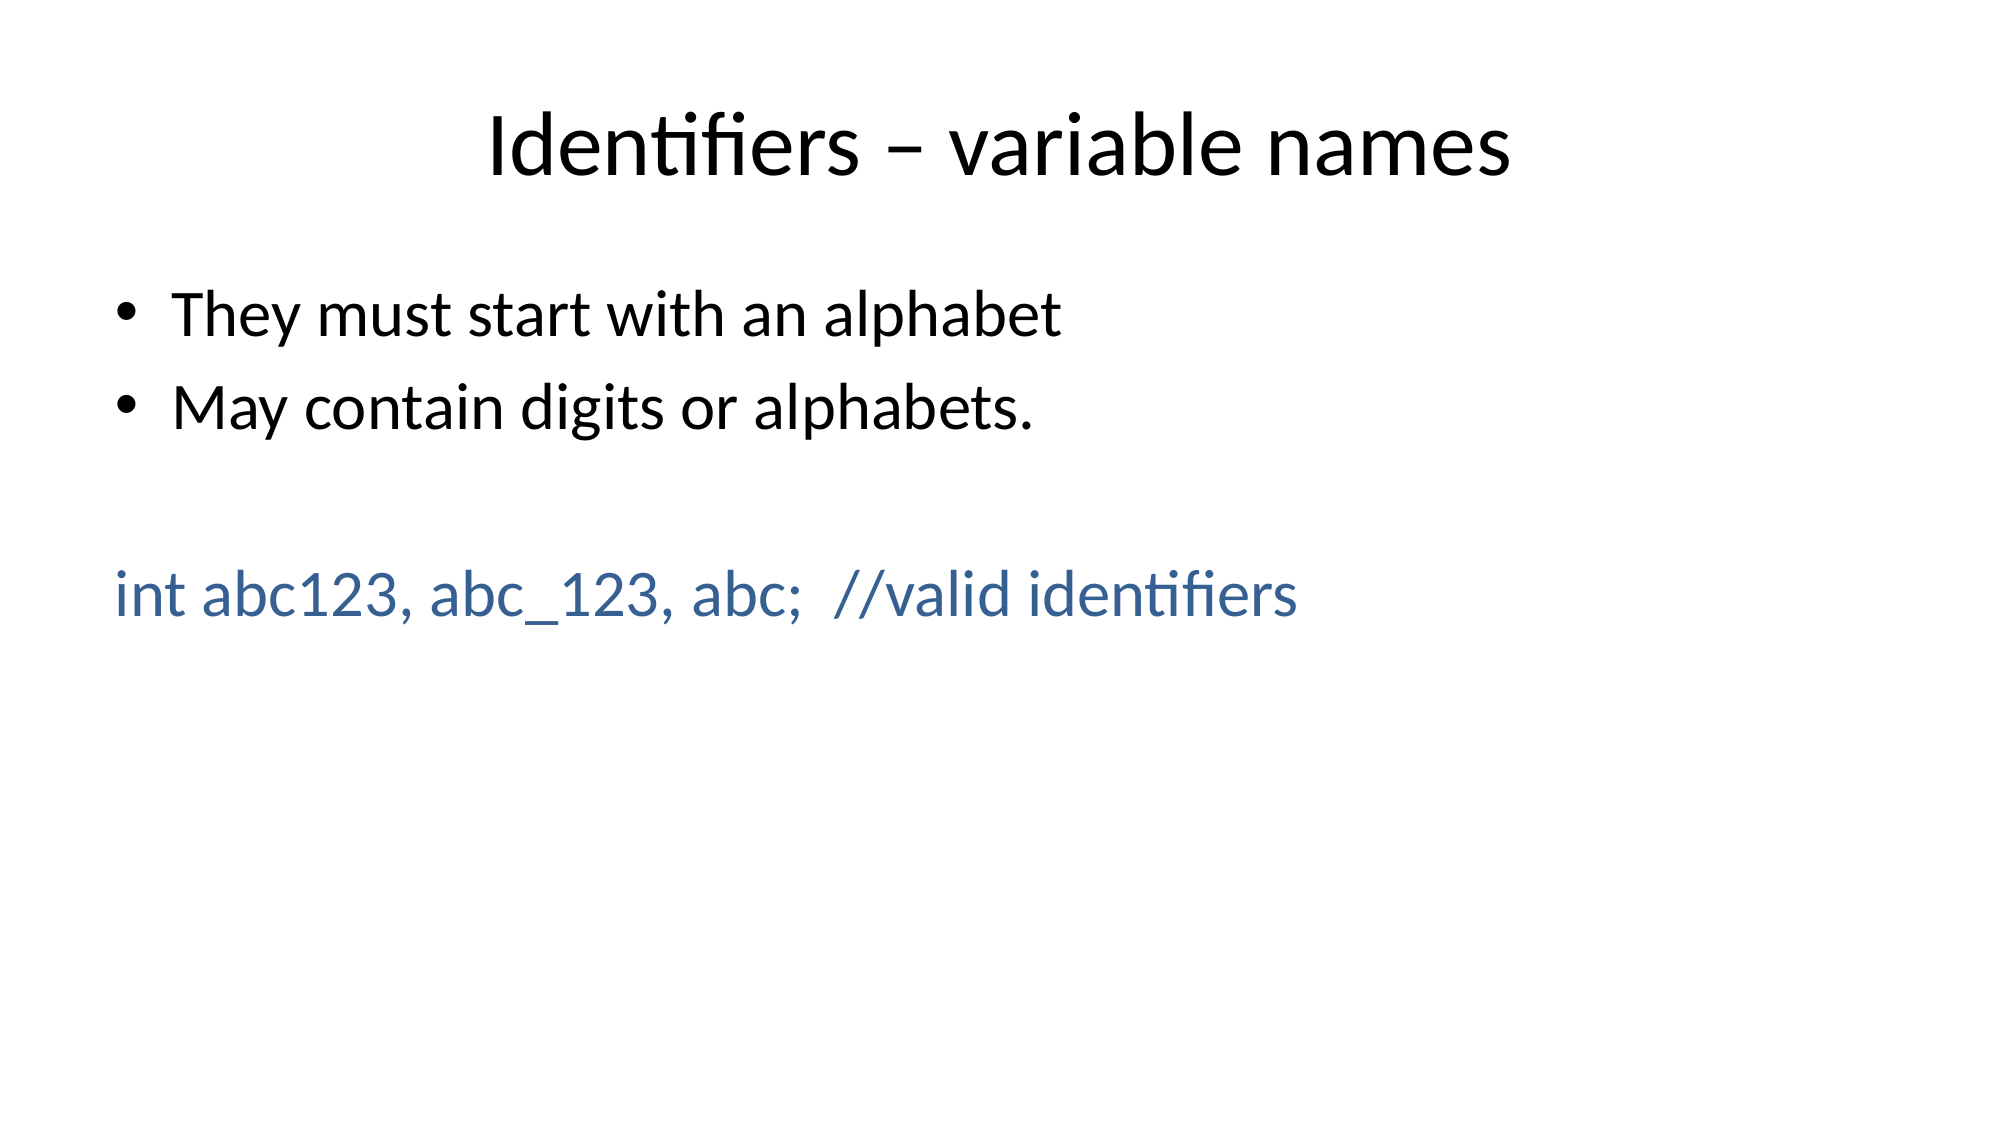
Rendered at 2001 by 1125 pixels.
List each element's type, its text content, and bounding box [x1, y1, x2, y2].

list They must start with an alphabet May contain digits or alphabets. int abc123, abc_123, abc; //valid identifiers [99, 262, 1900, 1005]
title Identifiers – variable names [99, 45, 1900, 233]
